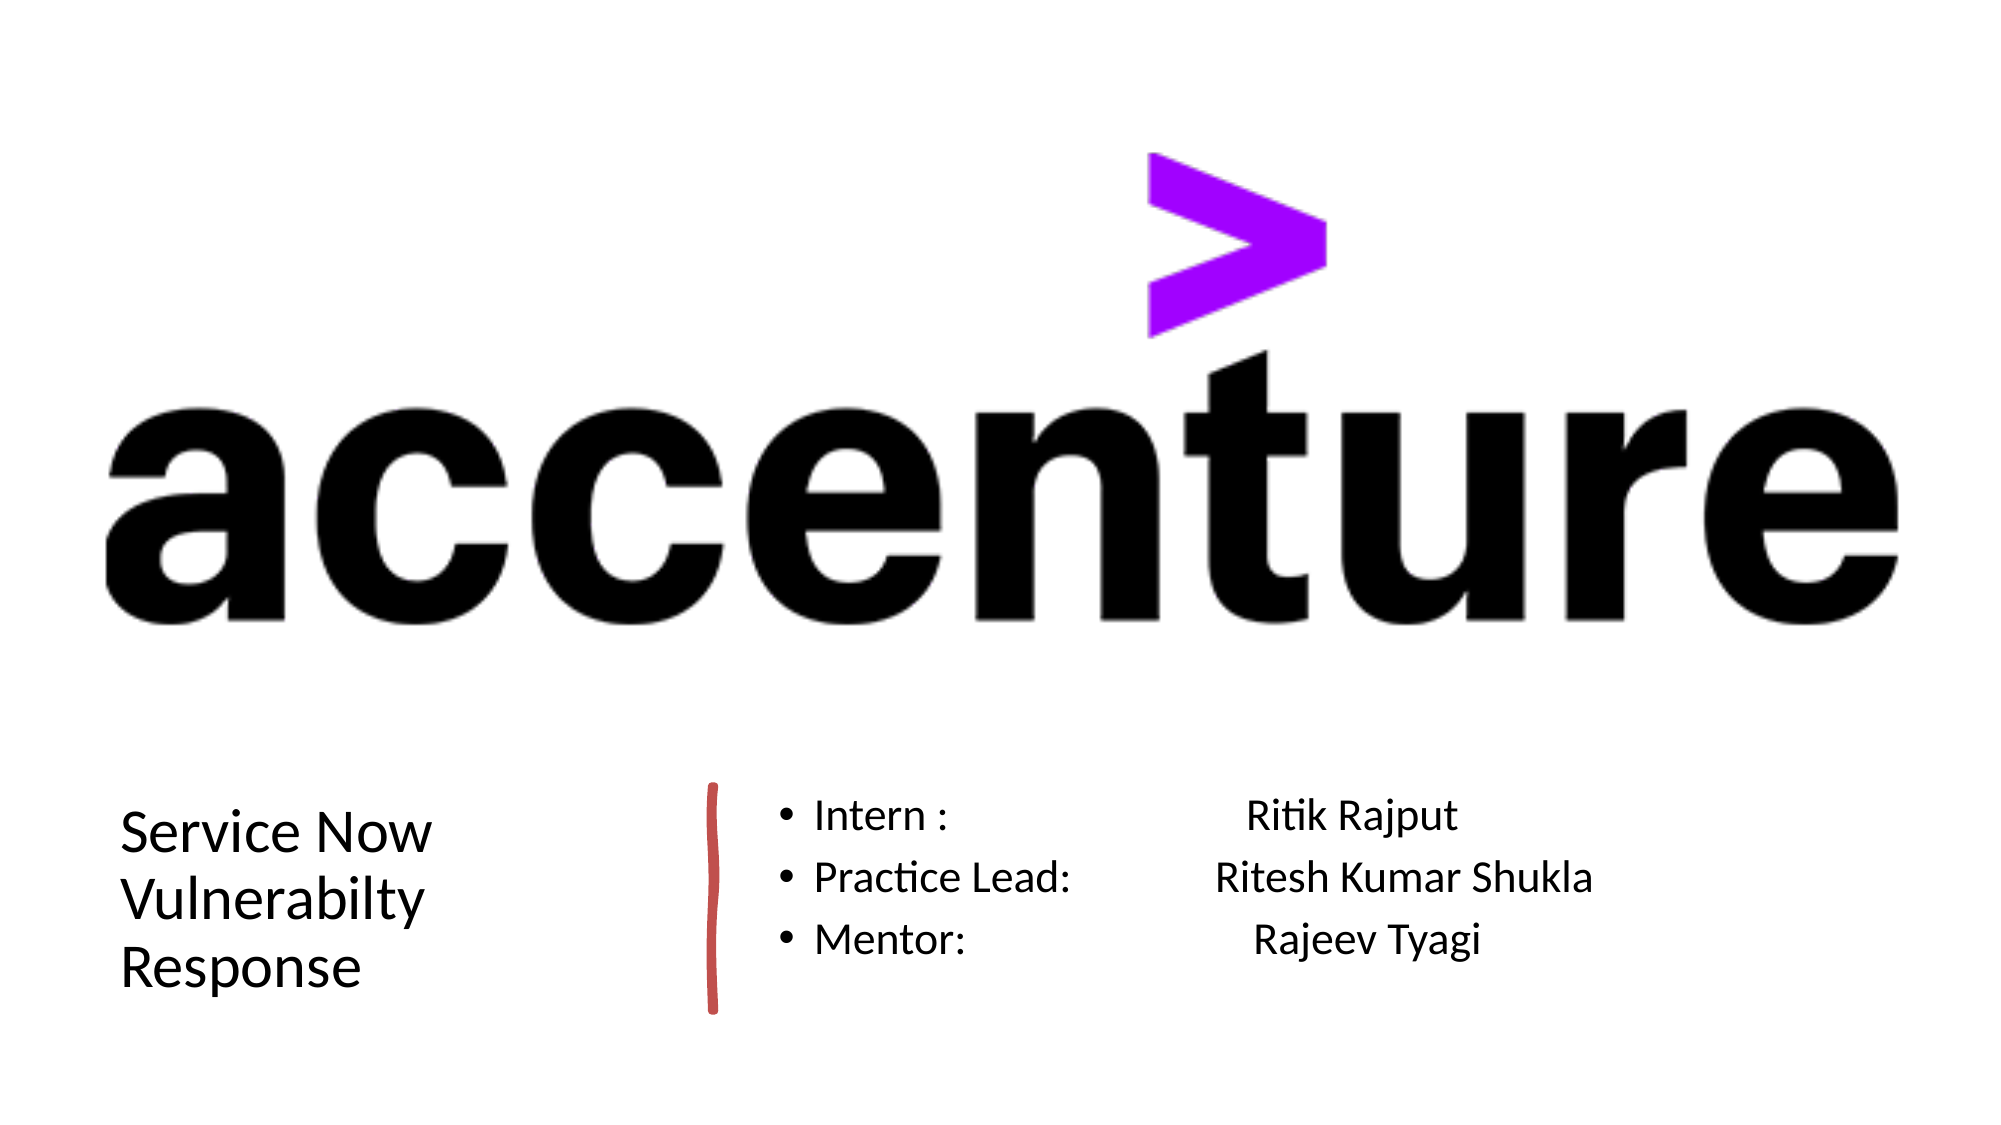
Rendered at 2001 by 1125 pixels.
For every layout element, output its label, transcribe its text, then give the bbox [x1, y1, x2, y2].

text_box Intern : Ritik Rajput Practice Lead: Ritesh Kumar Shukla Mentor: Rajeev Tyagi [763, 783, 1895, 1014]
picture [0, 0, 2000, 748]
text_box [708, 783, 718, 1014]
text_box [0, 759, 2000, 1125]
text_box Service Now Vulnerabilty Response [105, 783, 666, 1016]
